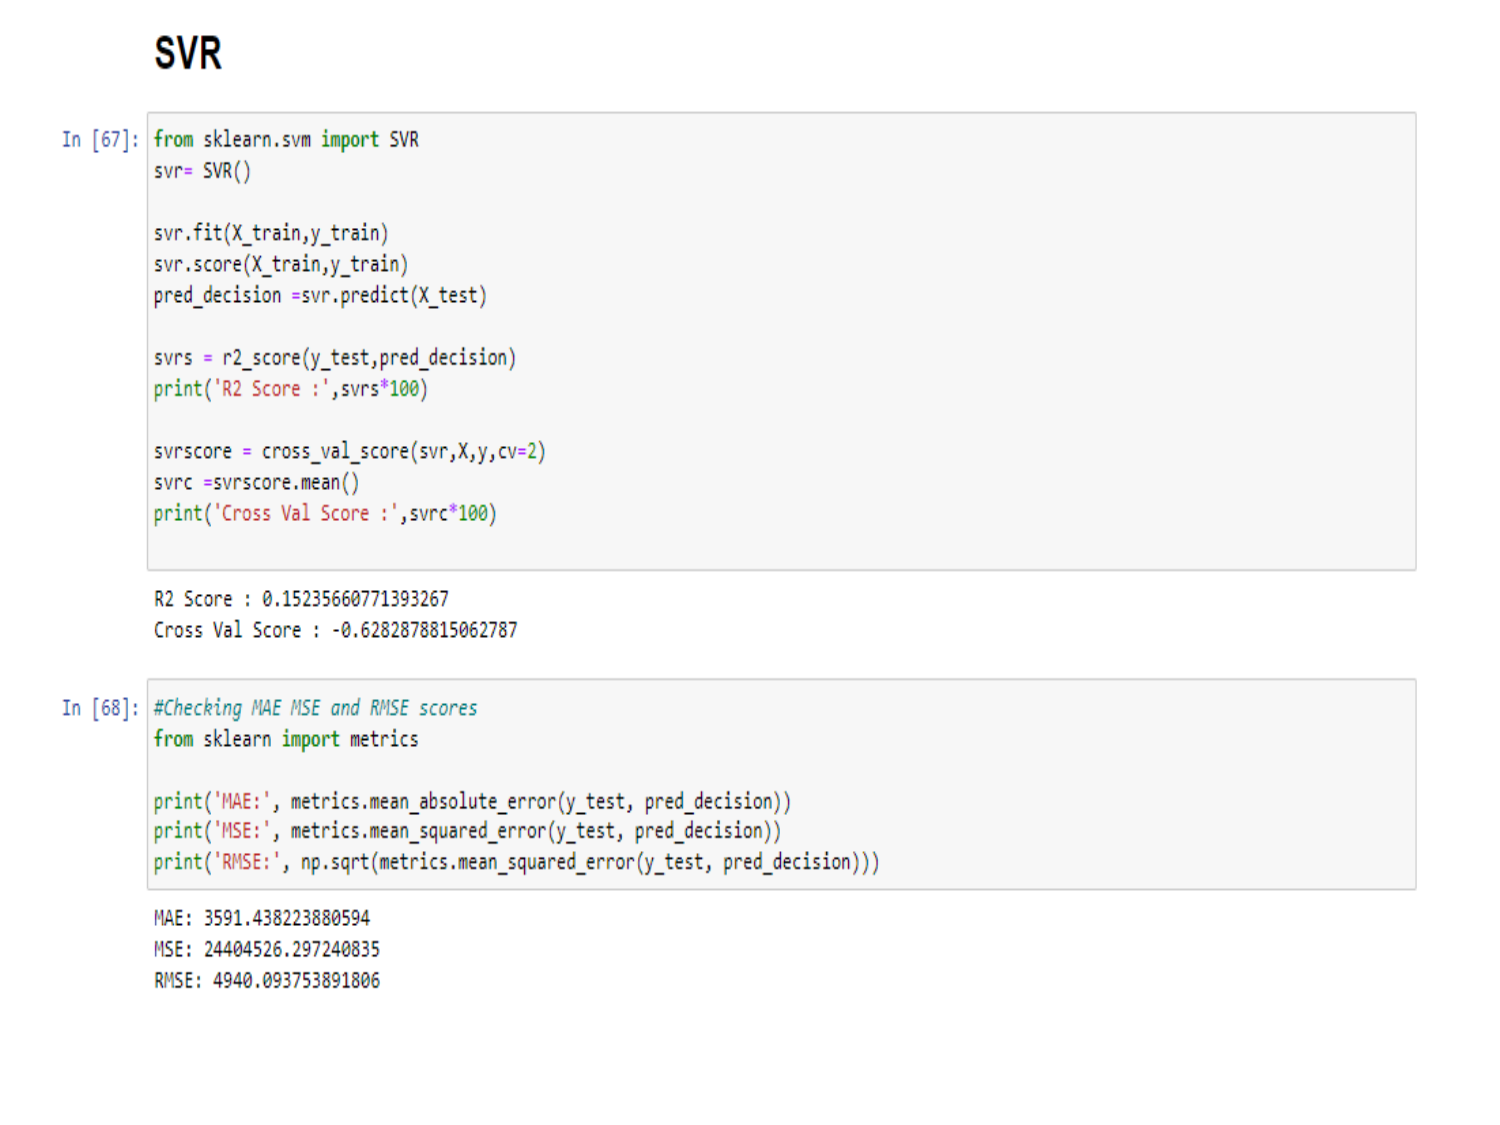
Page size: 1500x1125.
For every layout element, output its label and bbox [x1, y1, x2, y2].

list [0, 6, 1436, 1036]
